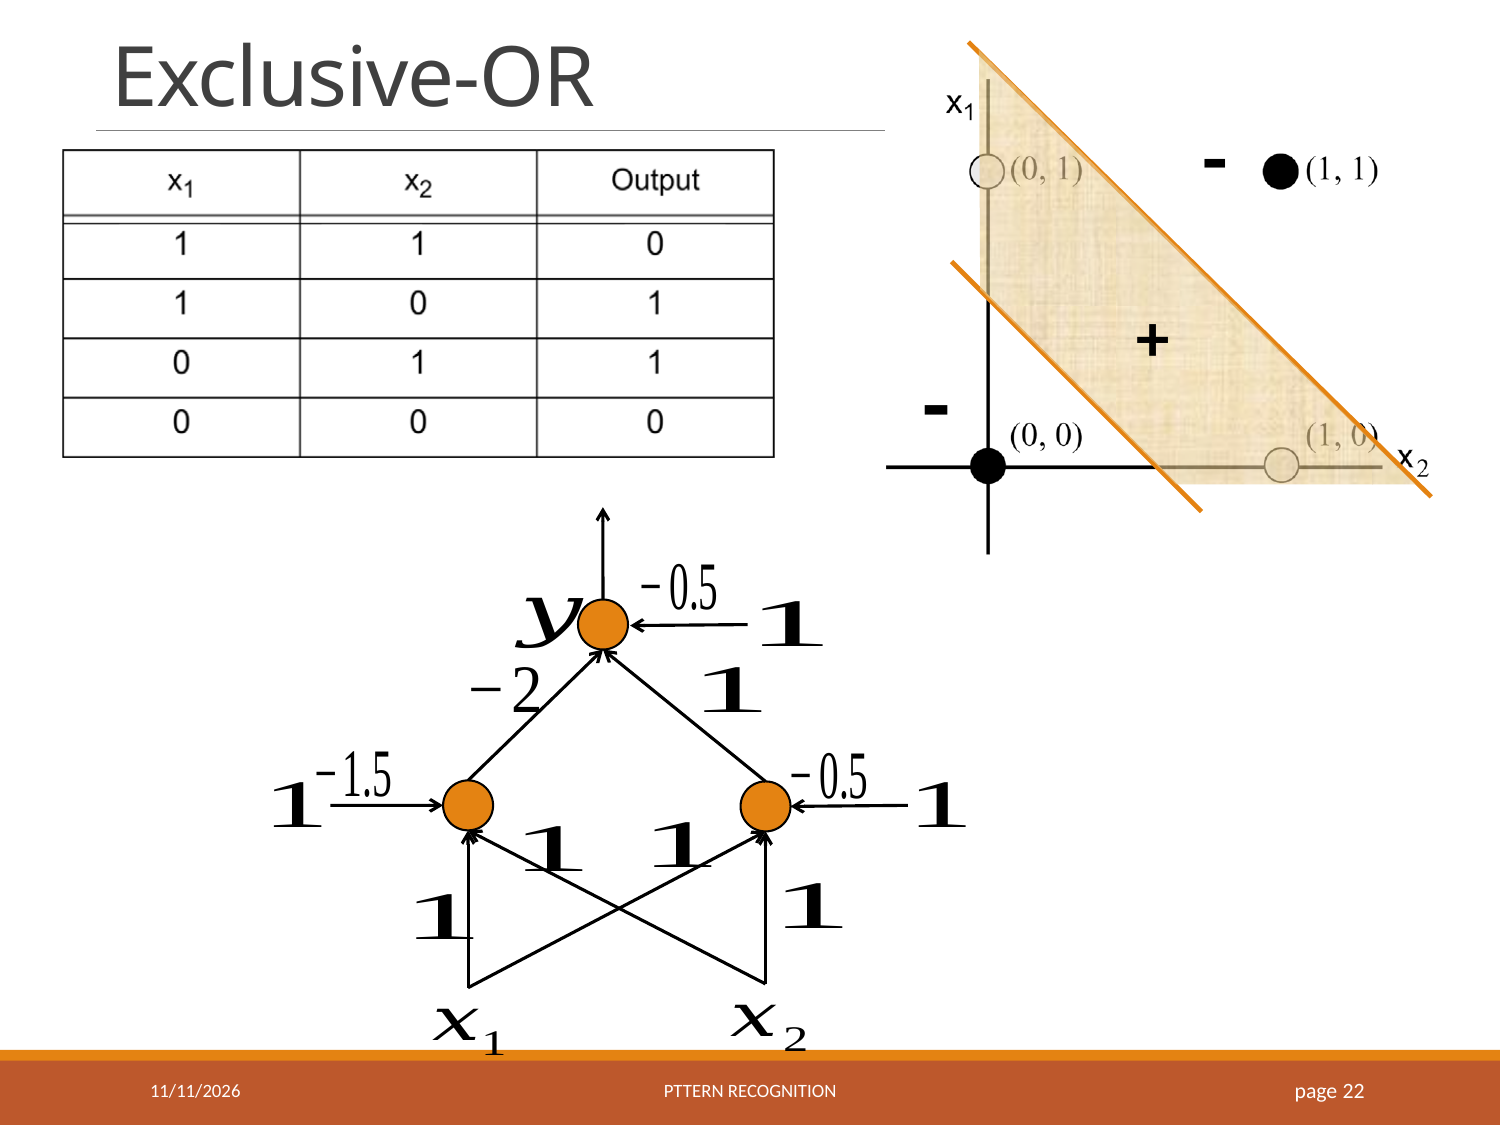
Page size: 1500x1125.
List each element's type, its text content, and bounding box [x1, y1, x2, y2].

picture [61, 149, 775, 459]
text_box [610, 648, 767, 782]
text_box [475, 830, 764, 989]
text_box [442, 779, 495, 832]
text_box [739, 781, 792, 832]
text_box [467, 648, 604, 781]
footer Pttern recognition [453, 1059, 1047, 1120]
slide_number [135, 1059, 440, 1120]
title Exclusive-OR [96, 19, 1413, 131]
slide_number page 22 [1218, 1059, 1380, 1120]
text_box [829, 41, 1446, 513]
text_box [576, 598, 630, 646]
picture [884, 513, 1430, 556]
